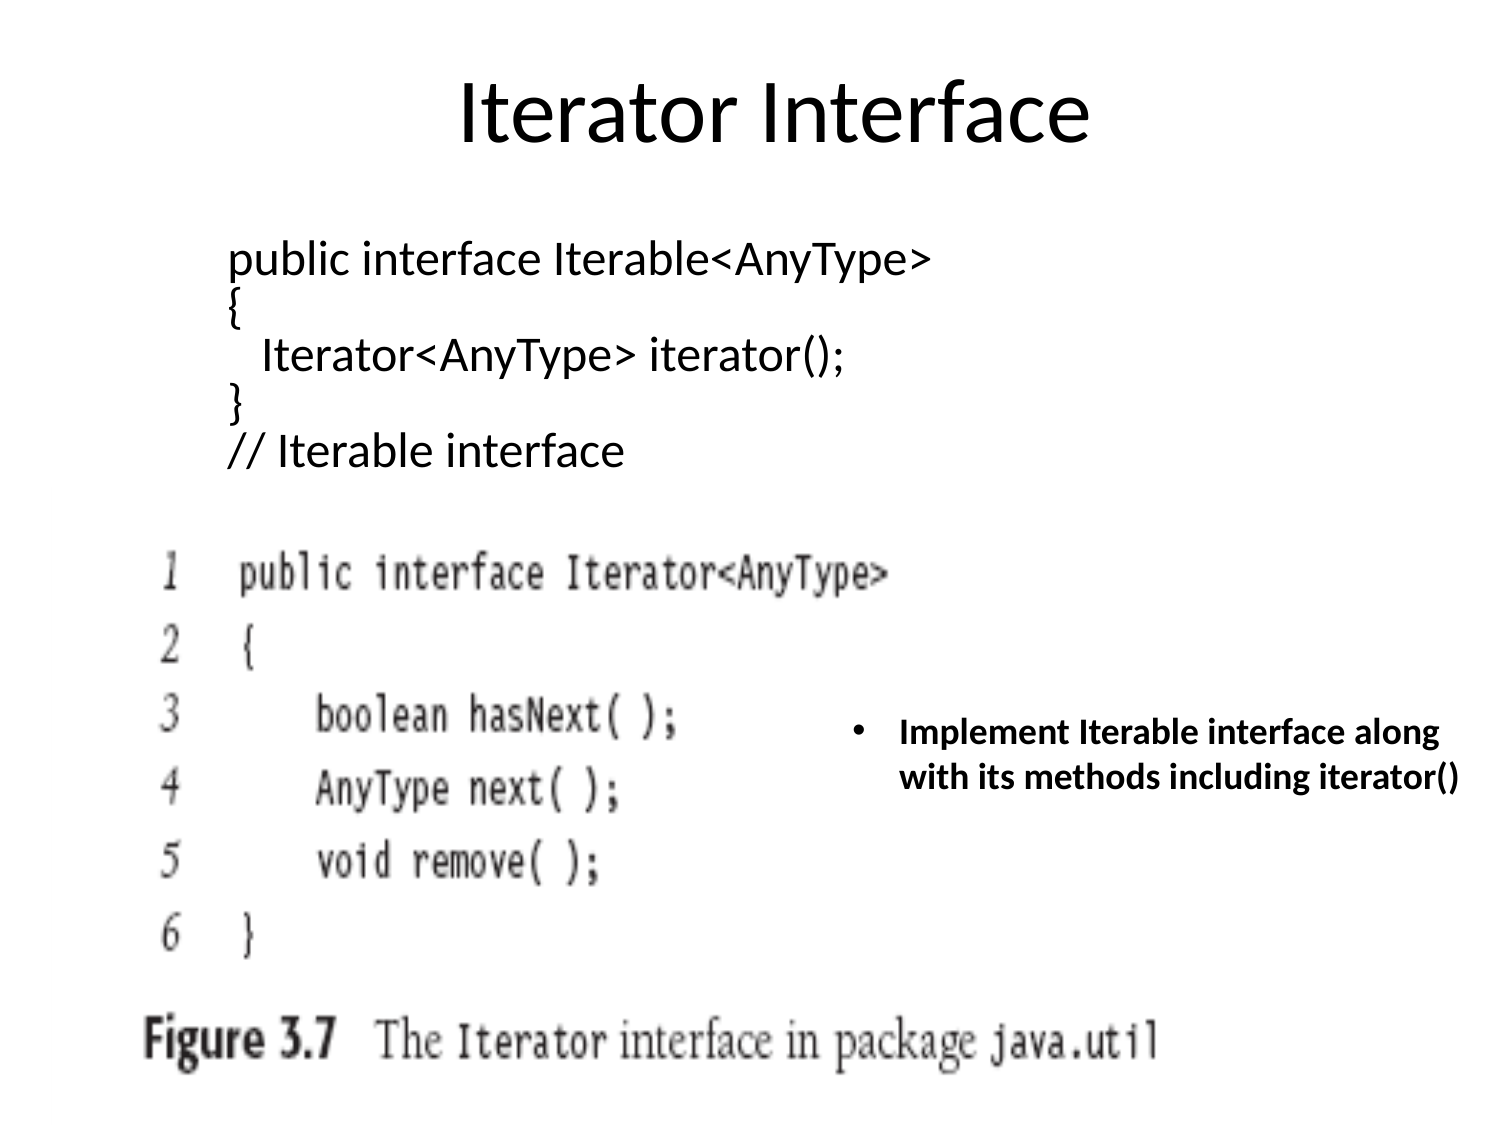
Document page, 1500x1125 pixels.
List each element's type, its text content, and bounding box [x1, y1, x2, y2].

text_box Implement Iterable interface along with its methods including iterator() [1391, 699, 1500, 805]
title Iterator Interface [99, 12, 1450, 200]
text_box public interface Iterable<AnyType> { Iterator<AnyType> iterator(); } // Iterable interface [212, 230, 1388, 485]
picture [49, 487, 1388, 1125]
